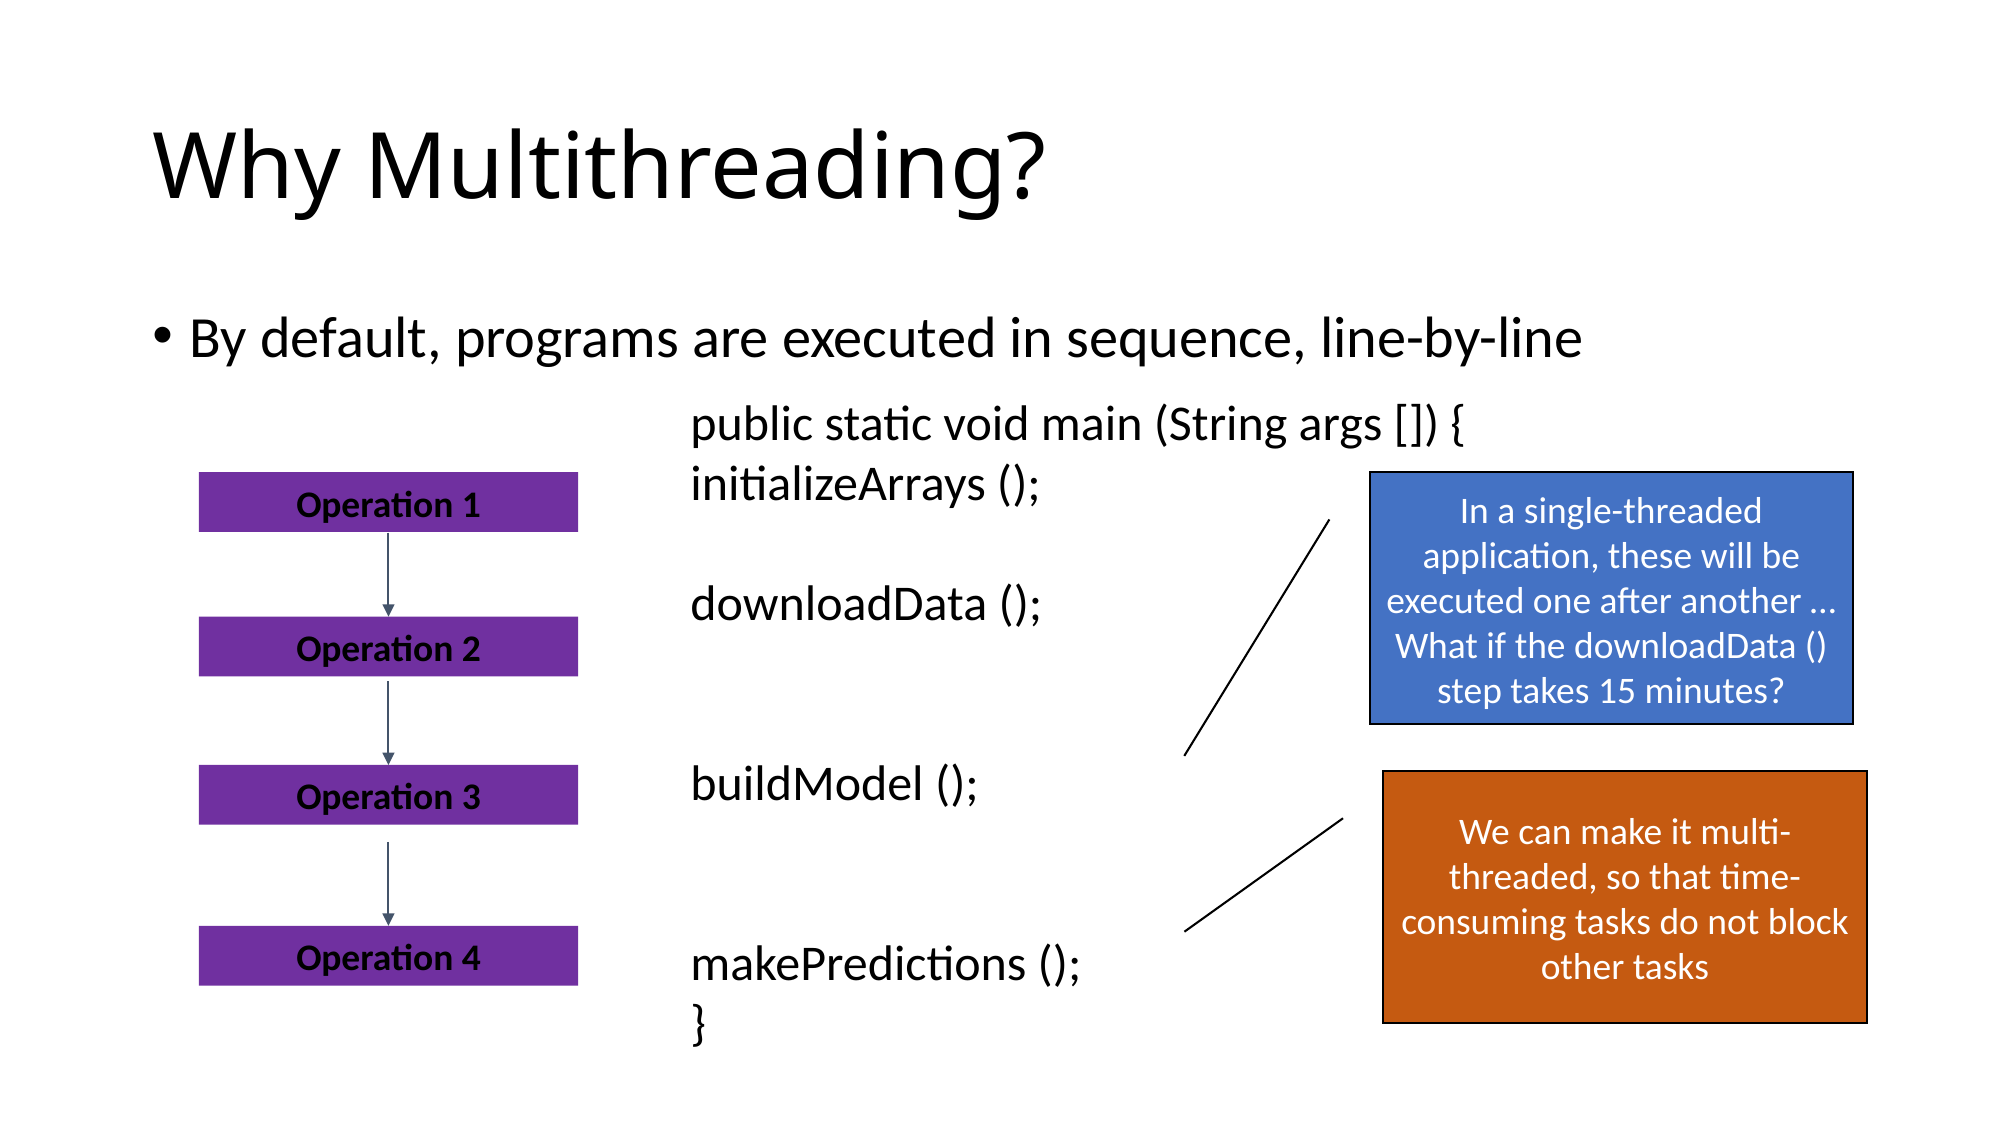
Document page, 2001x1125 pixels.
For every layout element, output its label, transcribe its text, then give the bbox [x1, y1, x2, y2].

text_box In a single-threaded application, these will be executed one after another … What if the downloadData () step takes 15 minutes? [1369, 471, 1854, 725]
text_box Operation 4 [198, 925, 579, 986]
text_box Operation 3 [198, 764, 579, 825]
text_box We can make it multi-threaded, so that time-consuming tasks do not block other tasks [1382, 770, 1868, 1024]
text_box We can make it multi-threaded, so that time-consuming tasks do not block other tasks [1183, 817, 1344, 933]
title Why Multithreading? [137, 59, 1863, 278]
text_box Operation 2 [198, 616, 579, 677]
list By default, programs are executed in sequence, line-by-line [137, 299, 1863, 1014]
text_box public static void main (String args []) { initializeArrays (); downloadData (); buildModel (); makePredictions (); } [675, 383, 1531, 1059]
text_box Operation 1 [198, 472, 579, 532]
text_box In a single-threaded application, these will be executed one after another … What if the downloadData () step takes 15 minutes? [1183, 518, 1331, 757]
